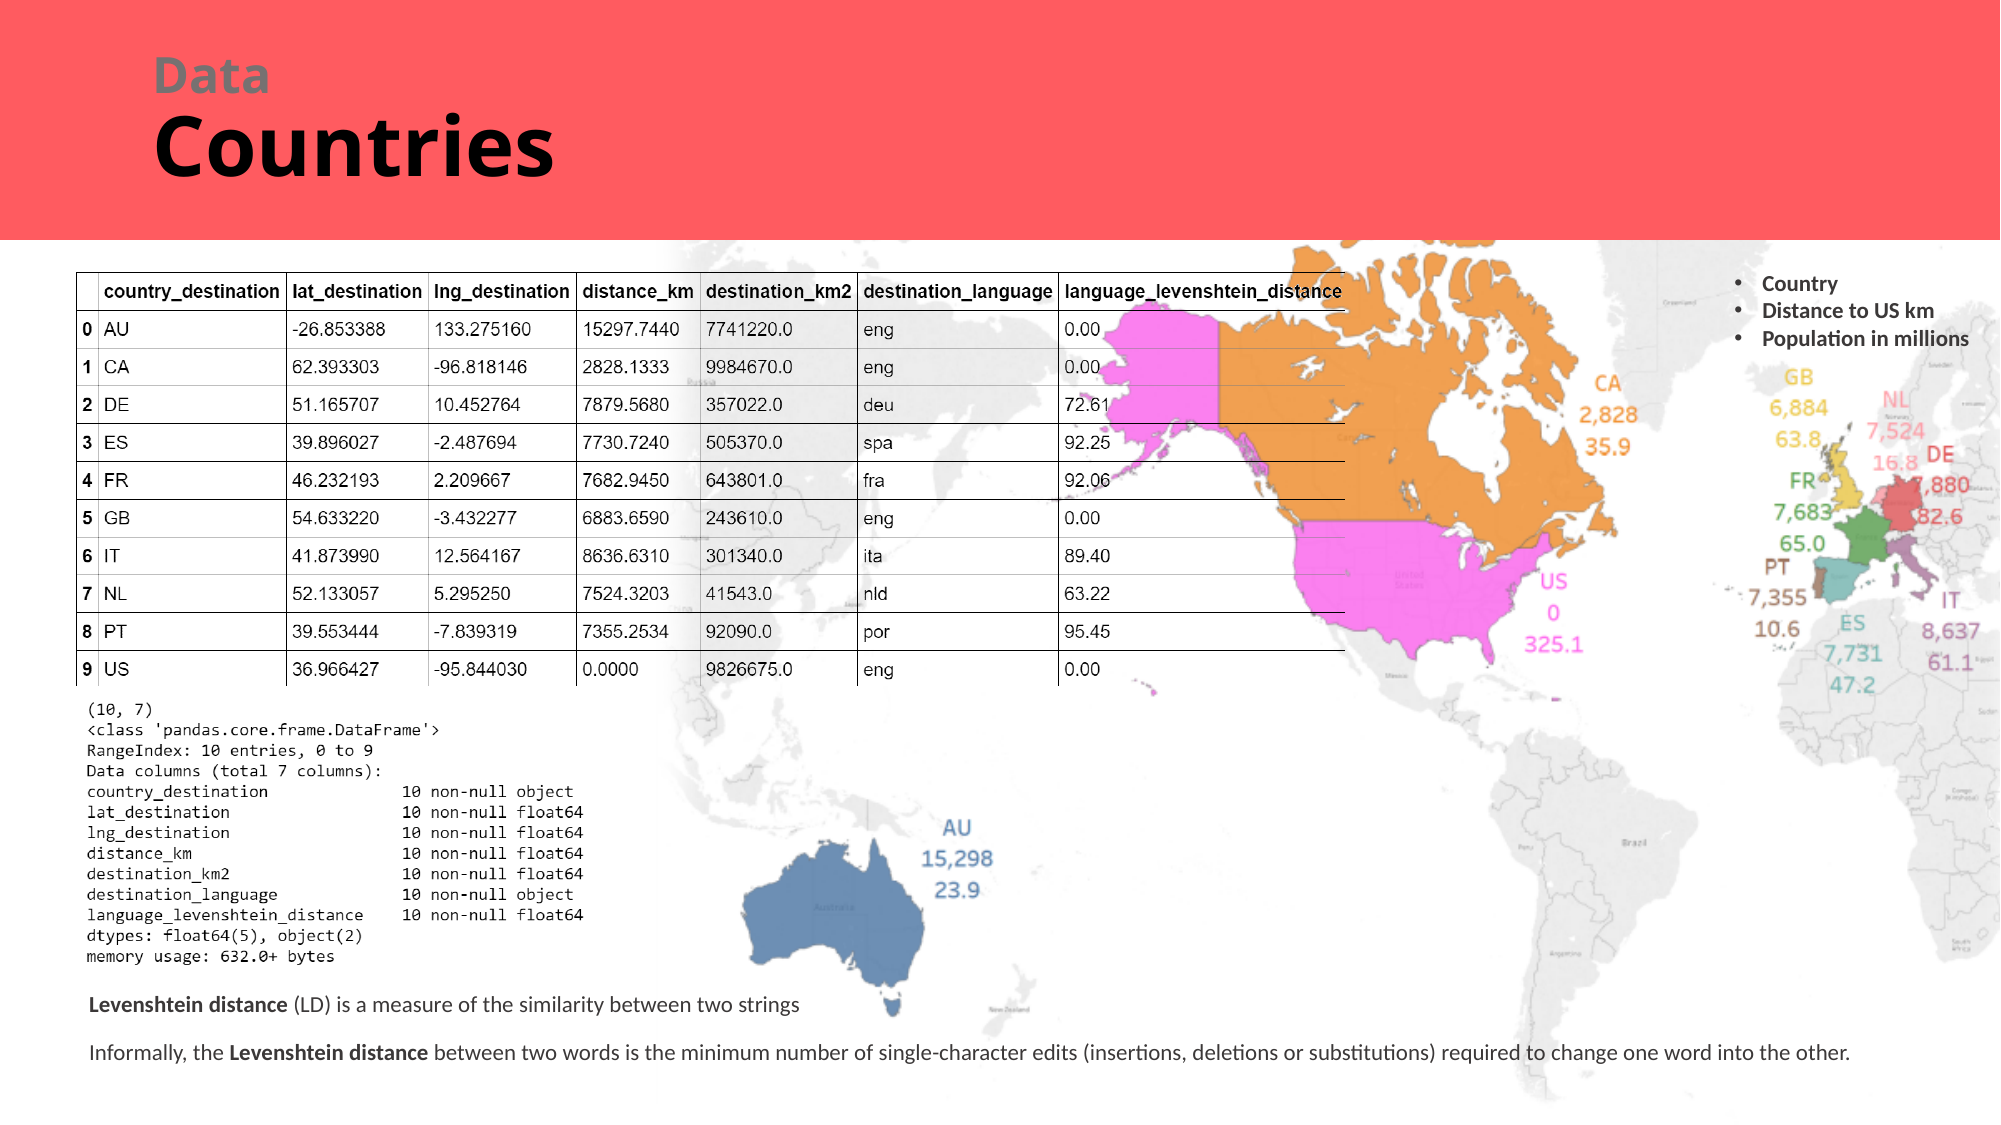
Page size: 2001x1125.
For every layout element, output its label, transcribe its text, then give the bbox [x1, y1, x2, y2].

picture [74, 124, 2000, 1125]
text_box [0, 0, 2000, 240]
list Levenshtein distance (LD) is a measure of the similarity between two strings Informally, the Levenshtein distance between two words is the minimum number of single-character edits (insertions, deletions or substitutions) required to change one word into the other. [74, 981, 656, 1093]
title Data Countries [137, 13, 1863, 231]
text_box [57, 248, 656, 710]
